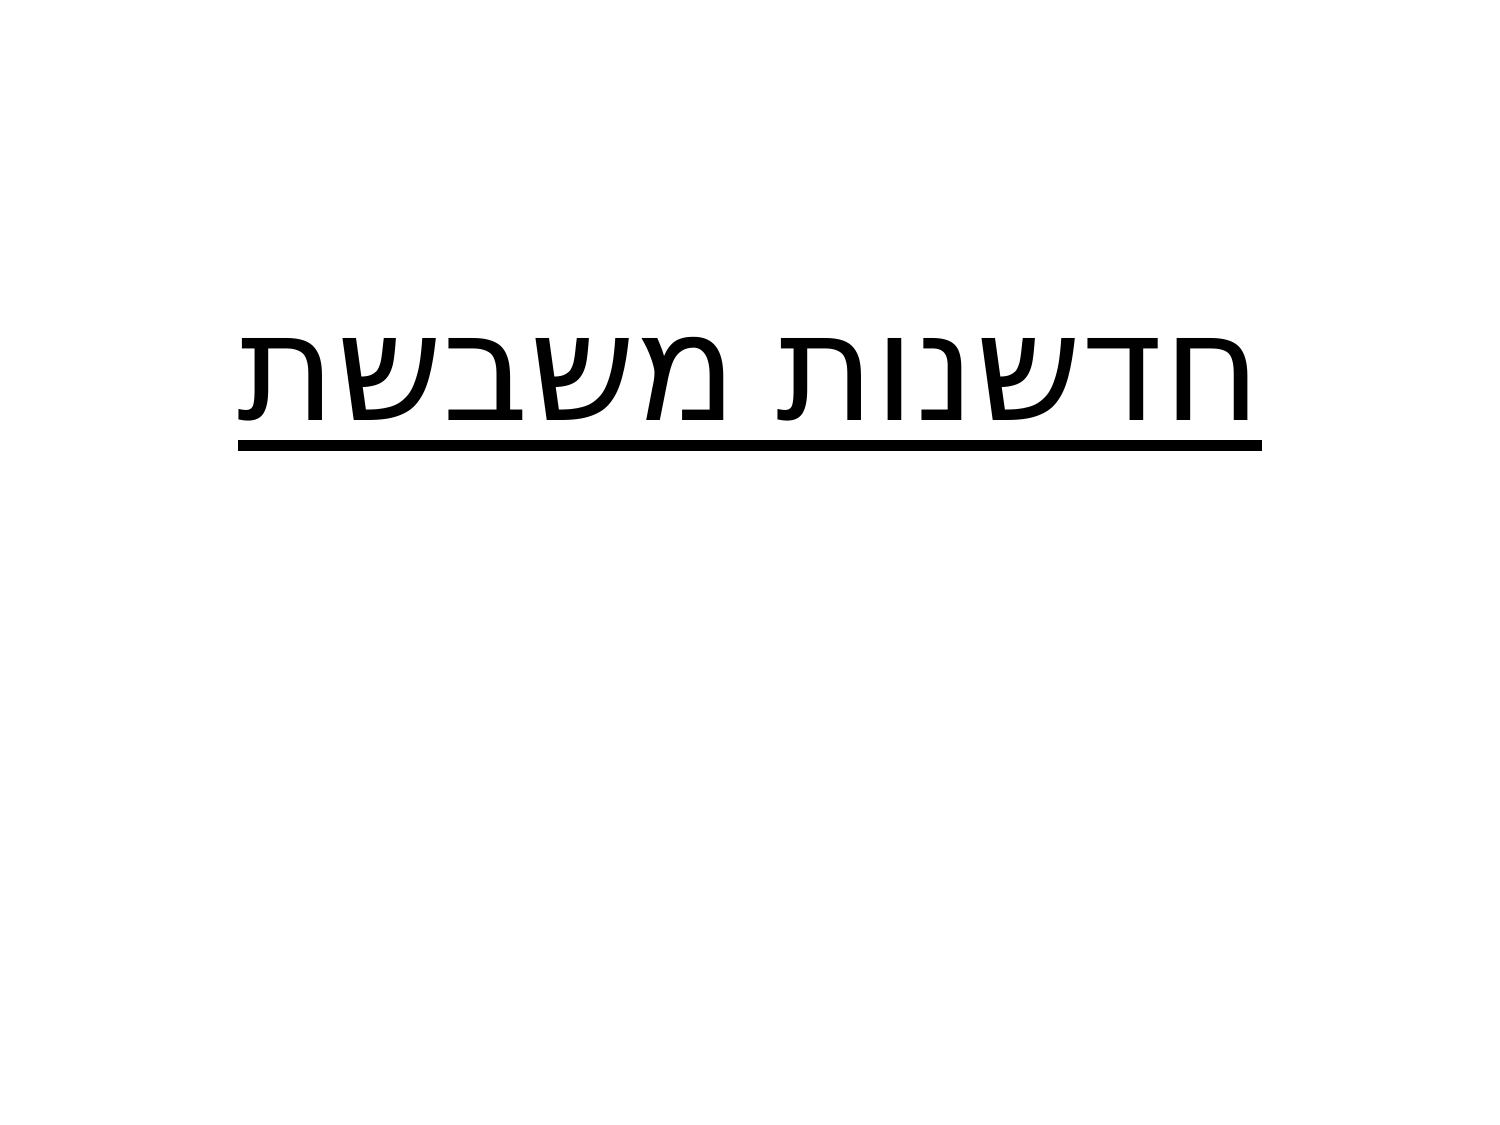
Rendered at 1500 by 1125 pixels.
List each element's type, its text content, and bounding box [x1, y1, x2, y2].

list חדשנות משבשת [75, 262, 1425, 1005]
